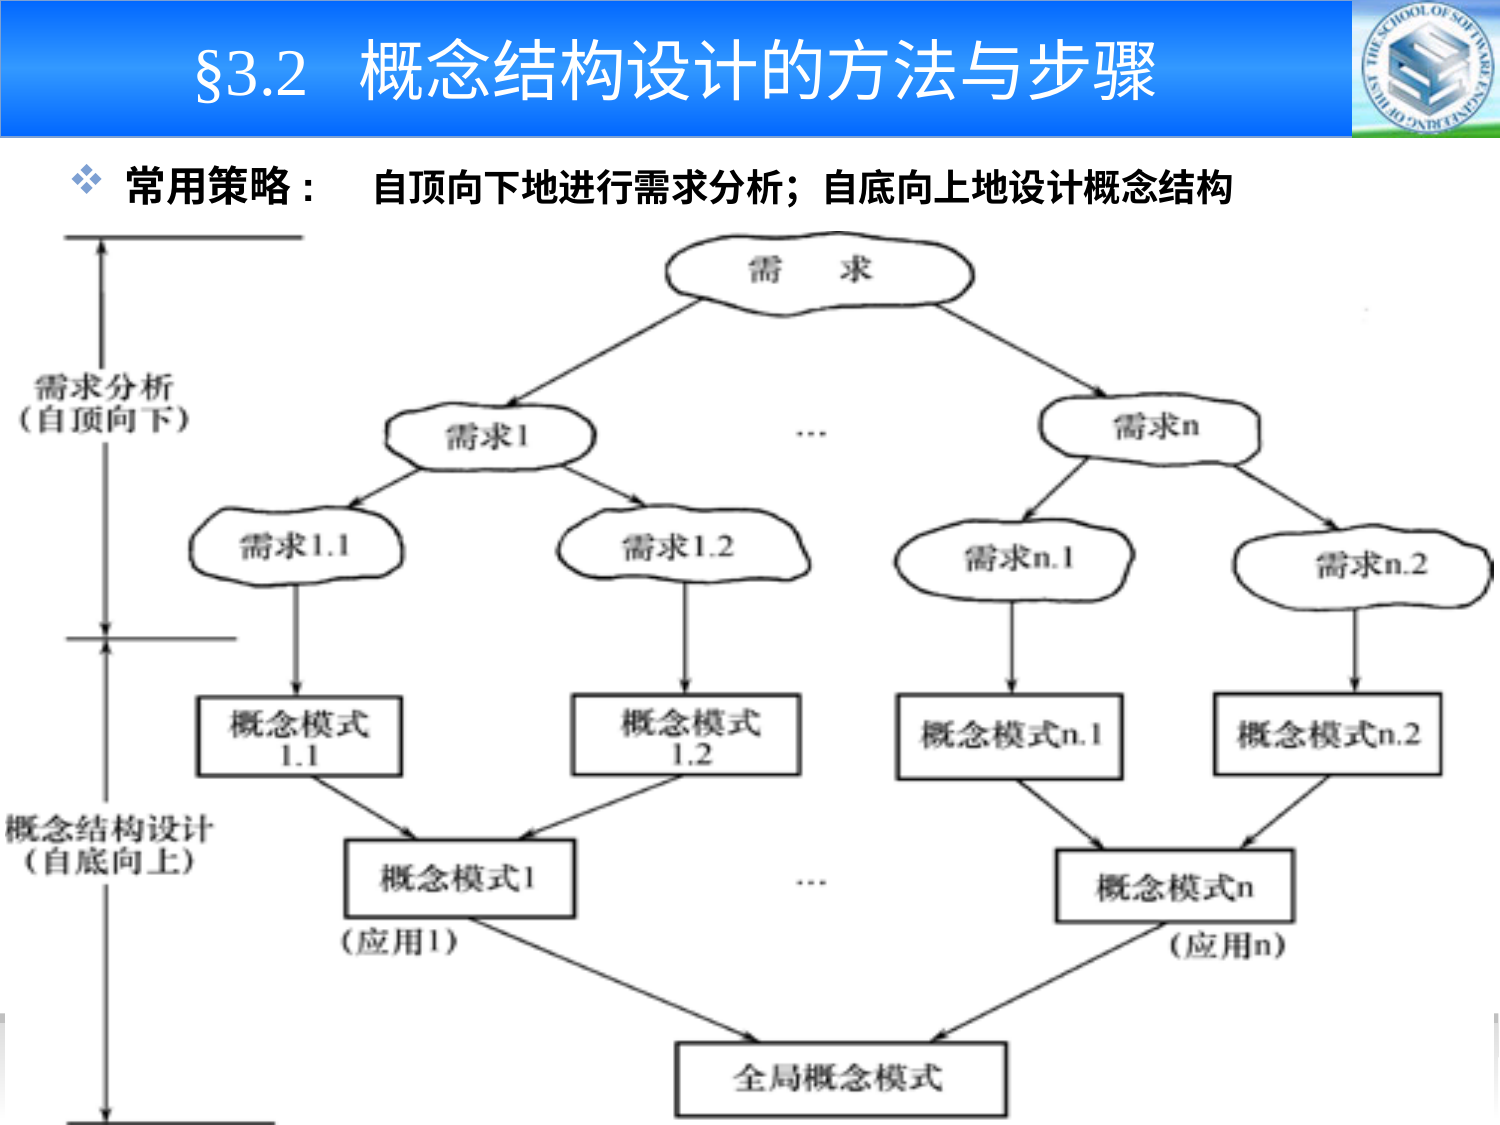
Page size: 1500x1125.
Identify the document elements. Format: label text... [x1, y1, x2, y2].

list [5, 231, 1495, 1125]
list 常用策略: 自顶向下地进行需求分析；自底向上地设计概念结构 [53, 137, 1329, 230]
picture [1353, 0, 1500, 138]
title §3.2 概念结构设计的方法与步骤 [0, 0, 1353, 138]
